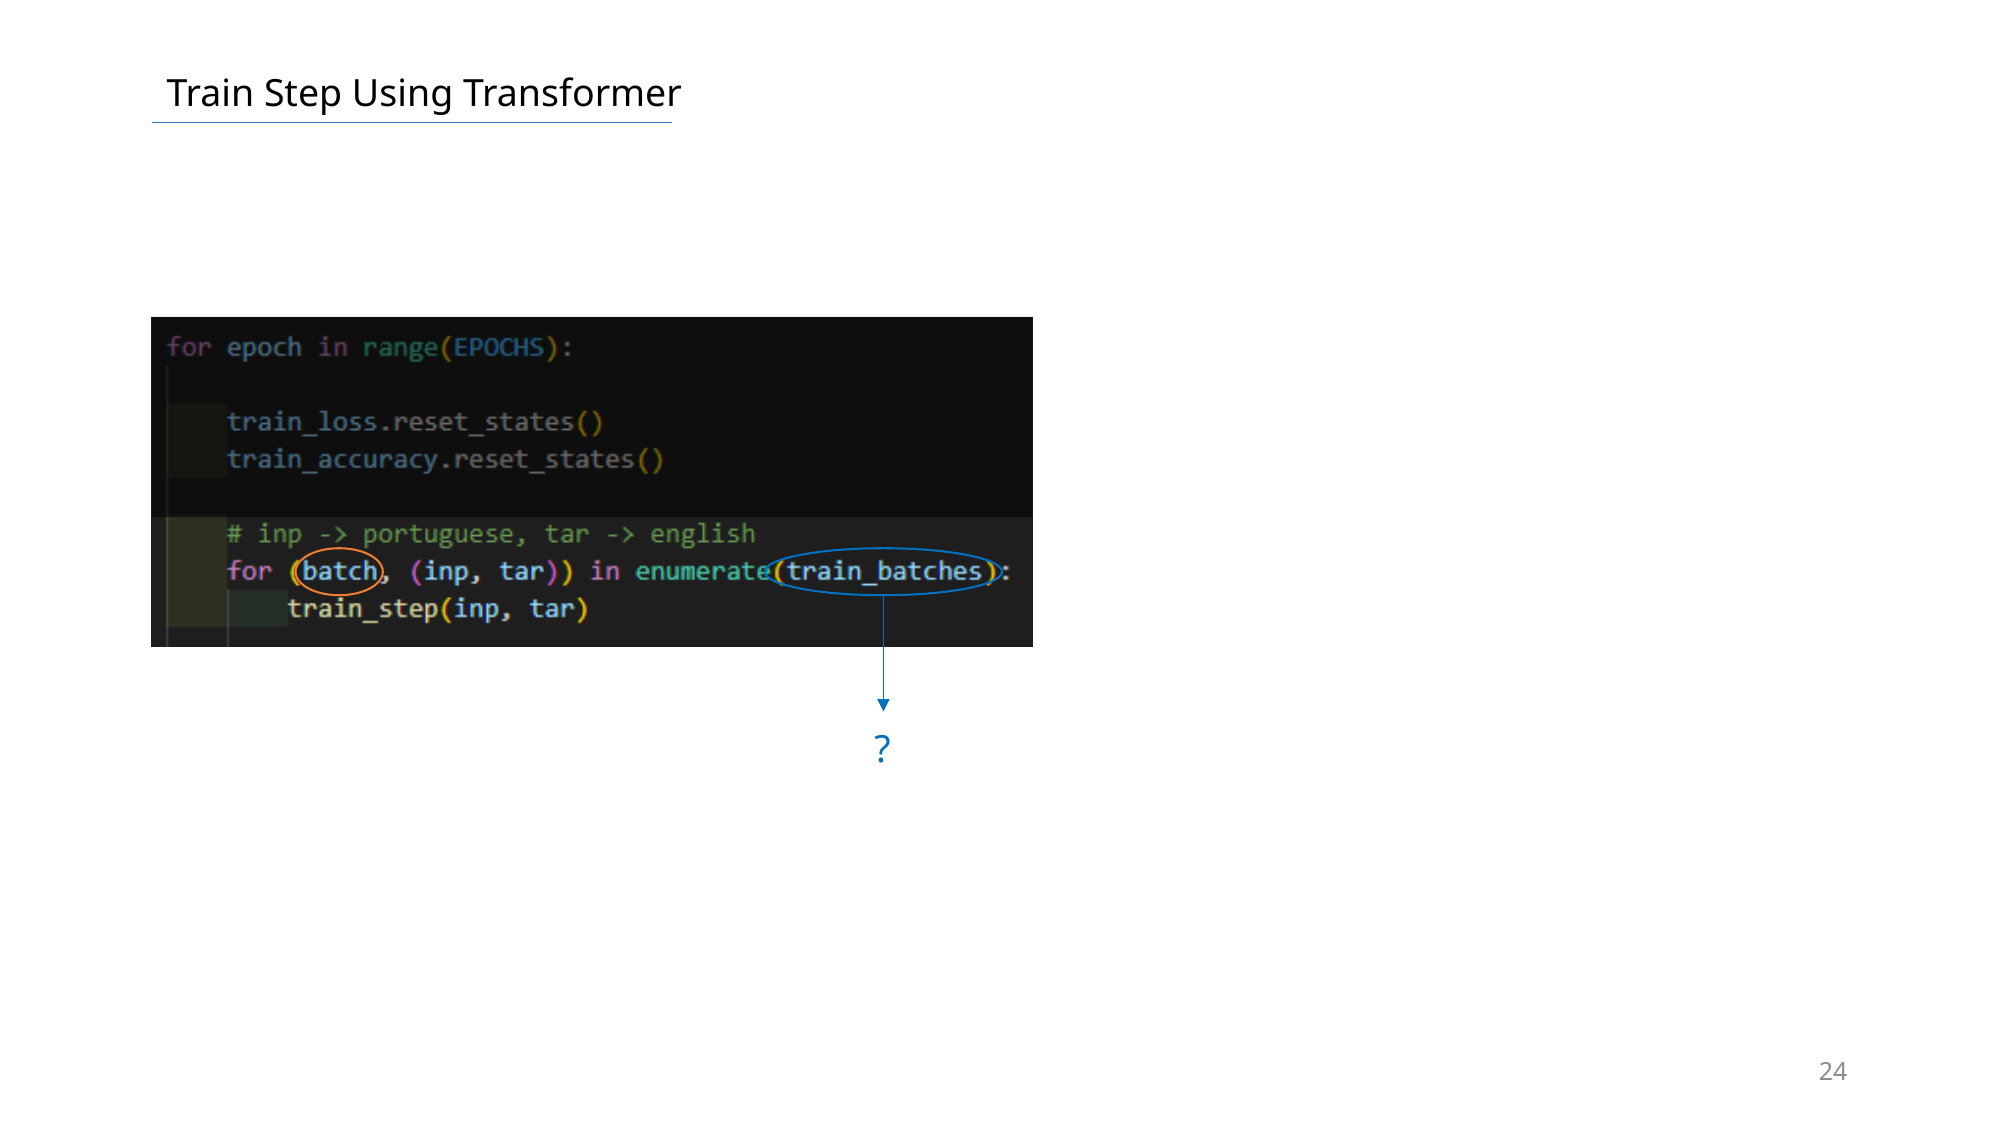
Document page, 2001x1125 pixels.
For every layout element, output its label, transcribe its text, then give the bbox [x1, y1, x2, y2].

text_box Train Step Using Transformer [151, 61, 836, 122]
slide_number 24 [1412, 1042, 1863, 1103]
picture [151, 317, 1033, 647]
text_box ? [859, 717, 950, 778]
